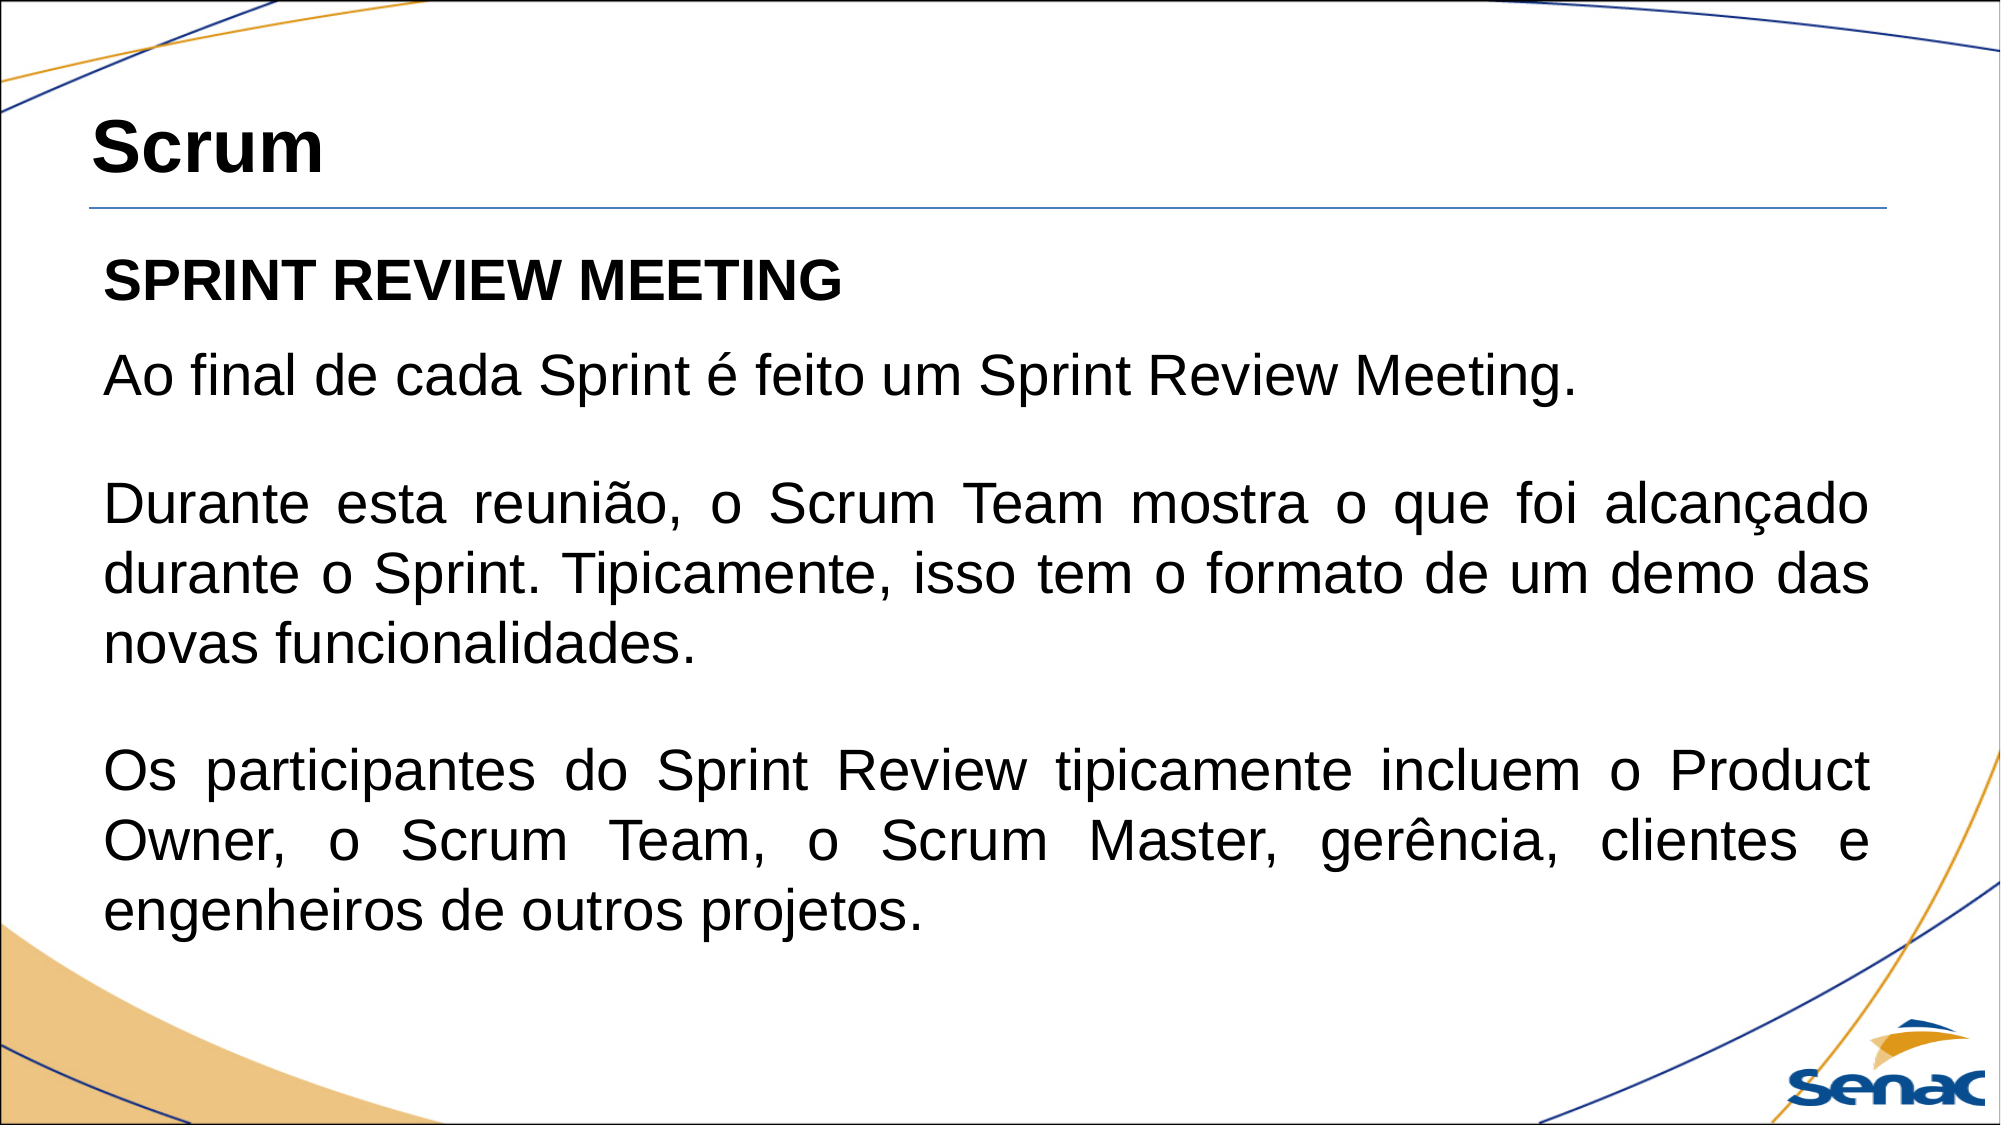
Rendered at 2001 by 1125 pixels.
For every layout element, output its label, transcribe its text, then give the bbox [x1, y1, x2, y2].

picture [0, 0, 2001, 1125]
text_box Scrum [76, 89, 1888, 197]
text_box SPRINT REVIEW MEETING Ao final de cada Sprint é feito um Sprint Review Meeting. Durante esta reunião, o Scrum Team mostra o que foi alcançado durante o Sprint. Tipicamente, isso tem o formato de um demo das novas funcionalidades. Os participantes do Sprint Review tipicamente incluem o Product Owner, o Scrum Team, o Scrum Master, gerência, clientes e engenheiros de outros projetos. [88, 234, 1888, 950]
